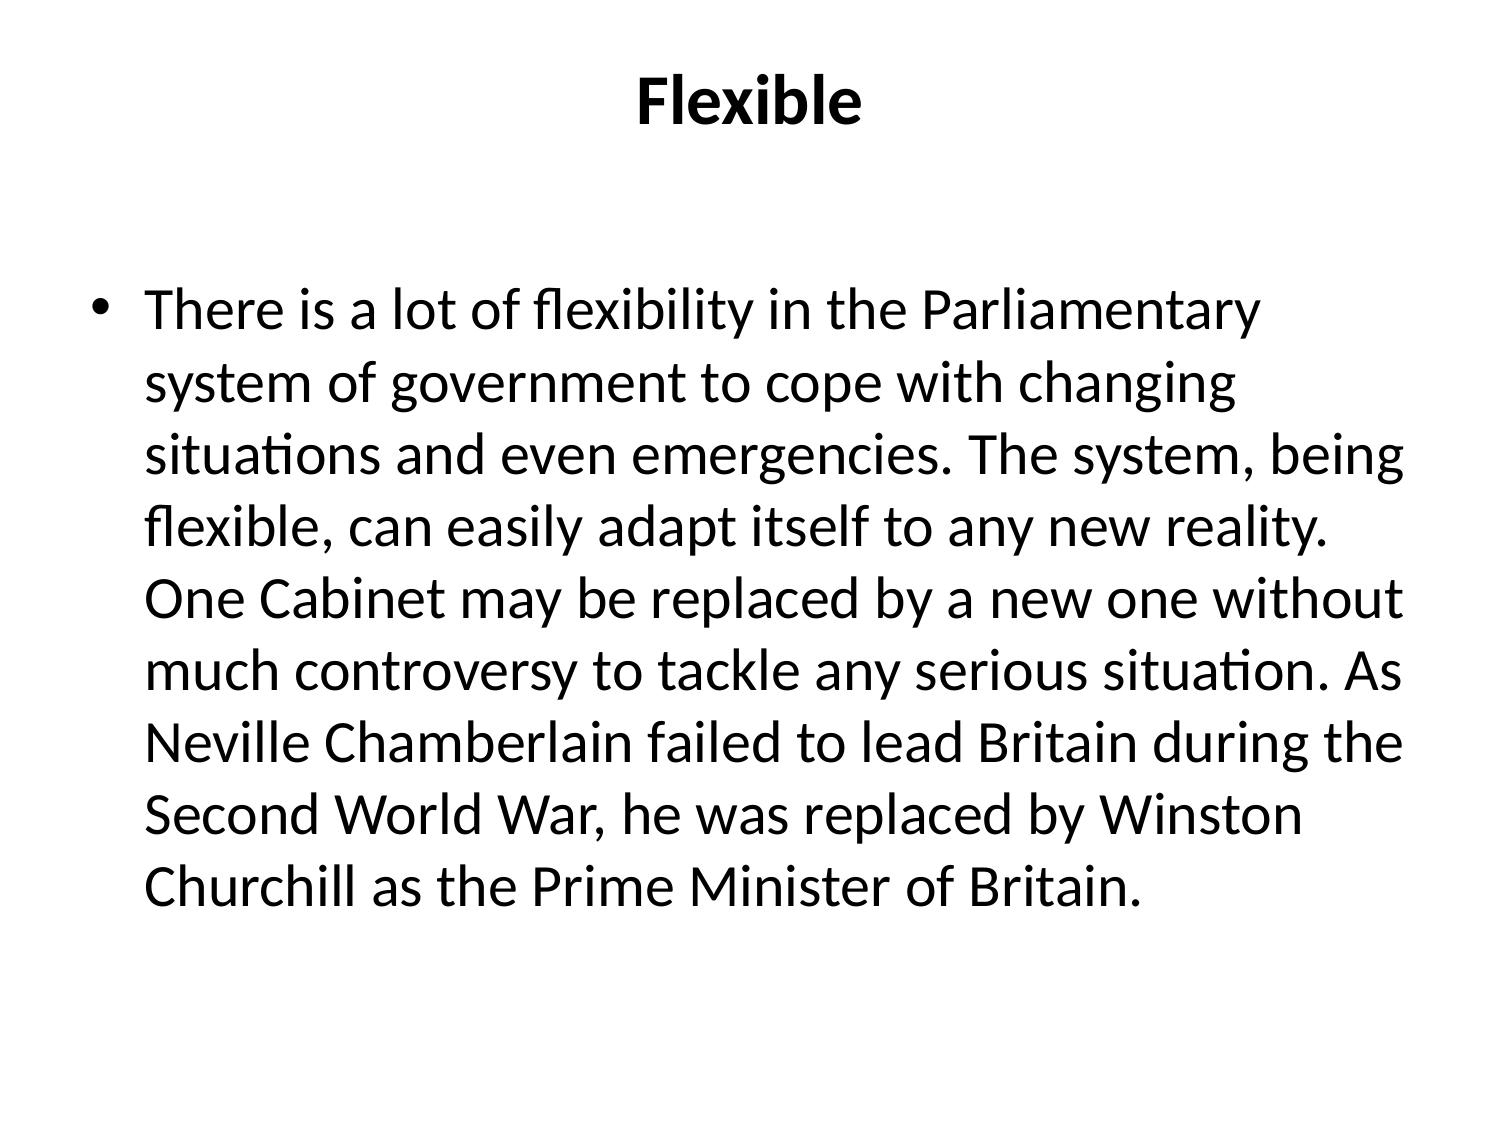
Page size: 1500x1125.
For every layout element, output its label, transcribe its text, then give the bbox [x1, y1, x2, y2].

list There is a lot of flexibility in the Parliamentary system of government to cope with changing situations and even emergencies. The system, being flexible, can easily adapt itself to any new reality. One Cabinet may be replaced by a new one without much controversy to tackle any serious situation. As Neville Chamberlain failed to lead Britain during the Second World War, he was replaced by Winston Churchill as the Prime Minister of Britain. [75, 262, 1425, 1005]
title Flexible [75, 45, 1425, 233]
